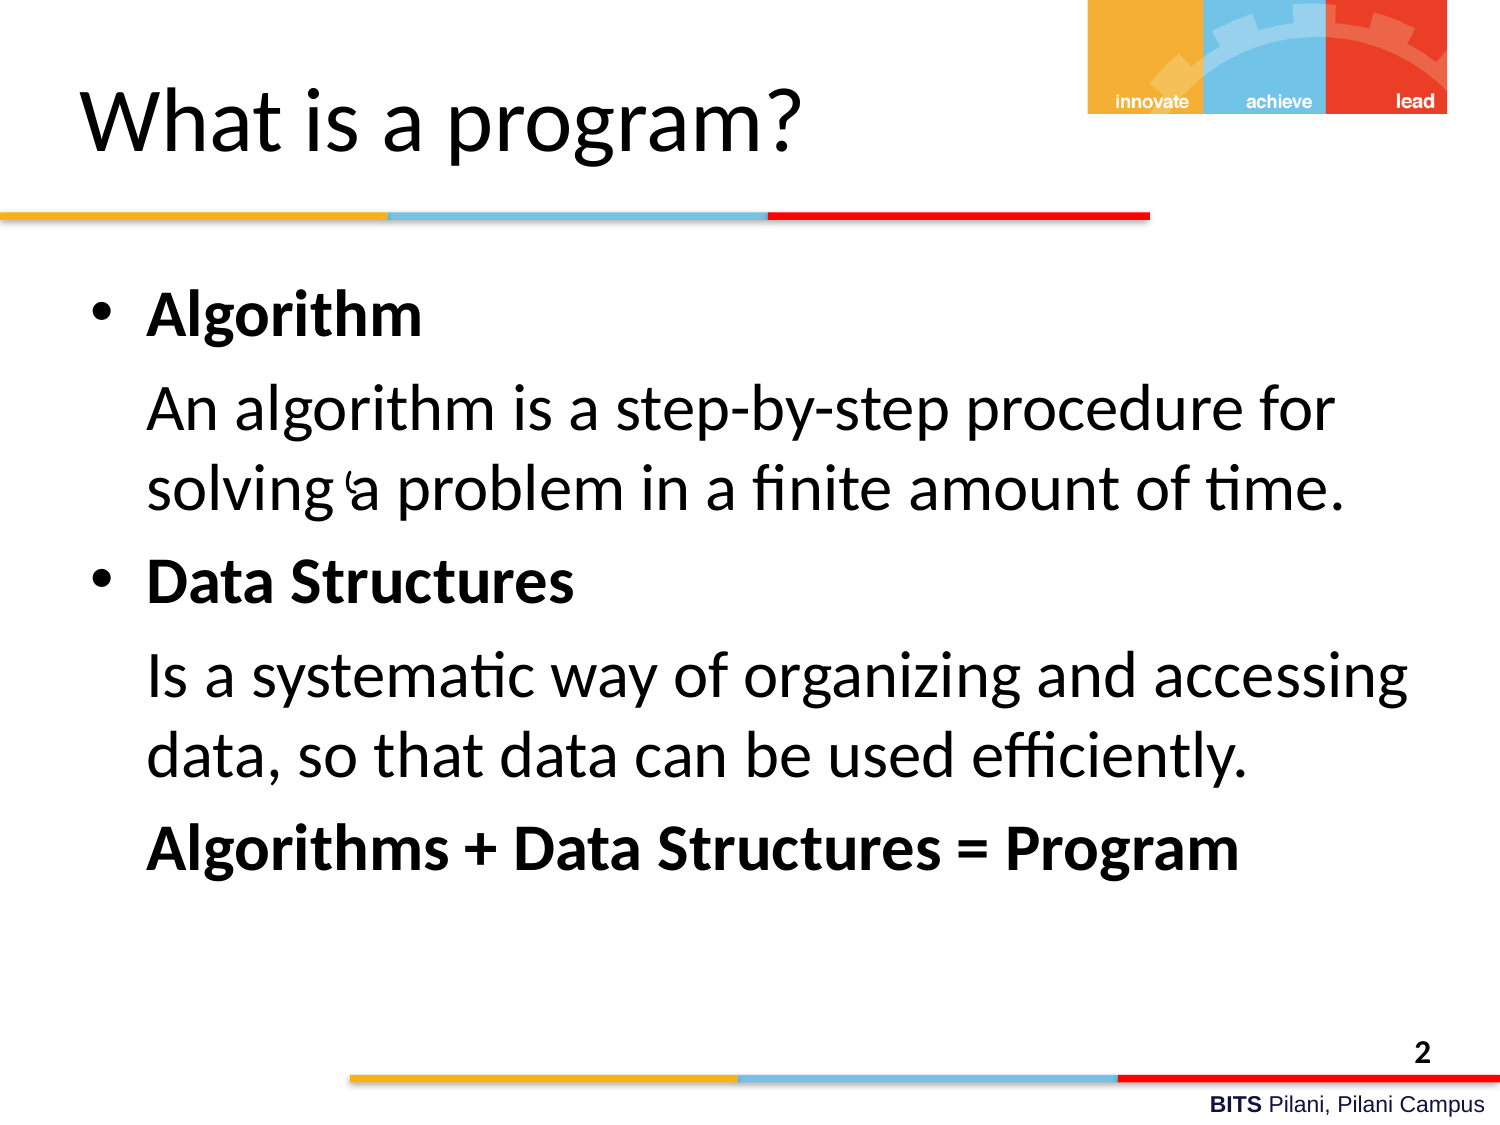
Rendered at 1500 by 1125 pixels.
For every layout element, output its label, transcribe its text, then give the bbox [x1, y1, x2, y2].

list Algorithm An algorithm is a step-by-step procedure for solving a problem in a finite amount of time. Data Structures Is a systematic way of organizing and accessing data, so that data can be used efficiently. Algorithms + Data Structures = Program [75, 262, 1425, 1005]
title What is a program? [64, 45, 1069, 185]
picture [1087, 0, 1448, 114]
slide_number 2 [1399, 1023, 1500, 1072]
